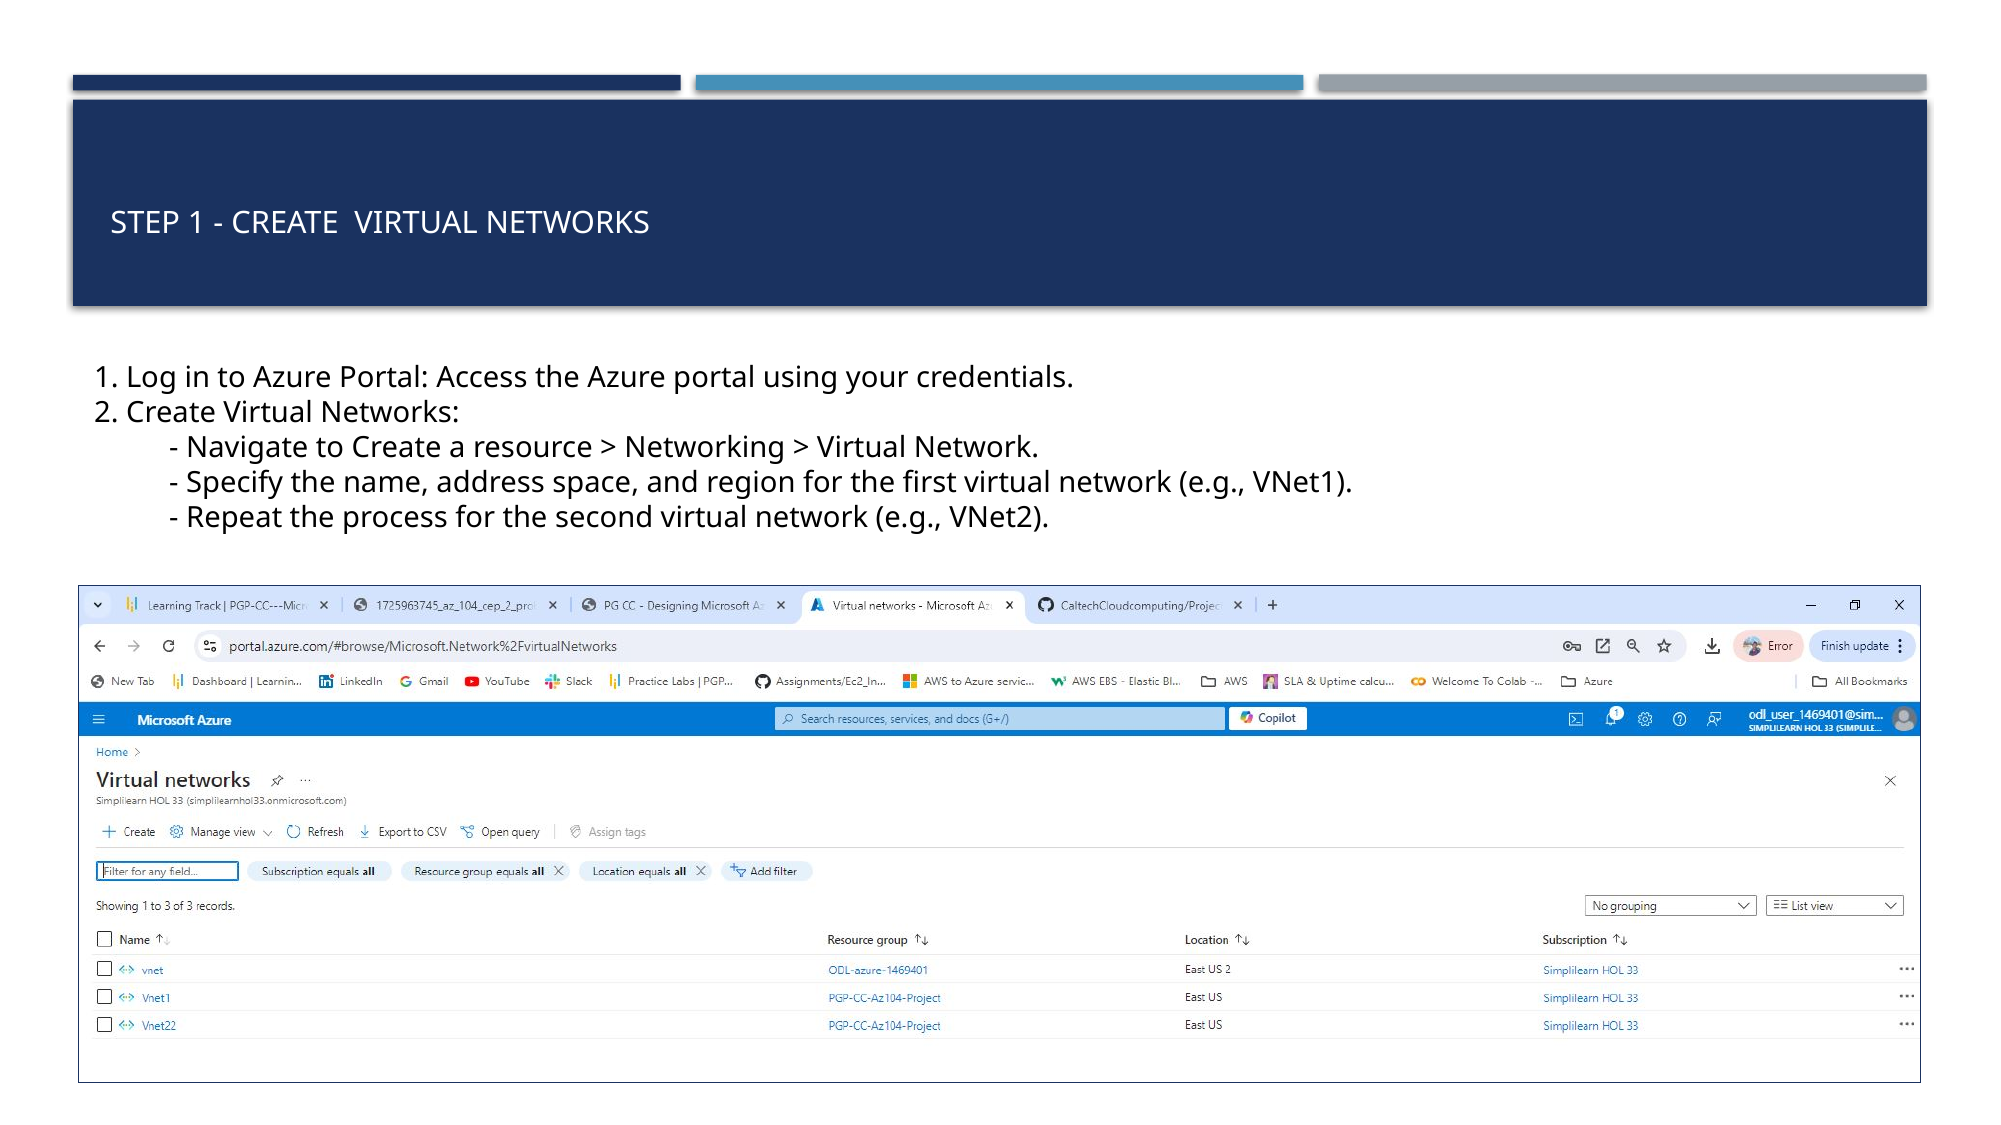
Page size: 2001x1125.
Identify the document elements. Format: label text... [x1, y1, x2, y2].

text_box 1. Log in to Azure Portal: Access the Azure portal using your credentials. 2. Create Virtual Networks: - Navigate to Create a resource > Networking > Virtual Network. - Specify the name, address space, and region for the first virtual network (e.g., VNet1). - Repeat the process for the second virtual network (e.g., VNet2). [79, 350, 1922, 585]
picture [77, 584, 1921, 1084]
title Step 1 - Create Virtual Networks [95, 119, 1905, 272]
